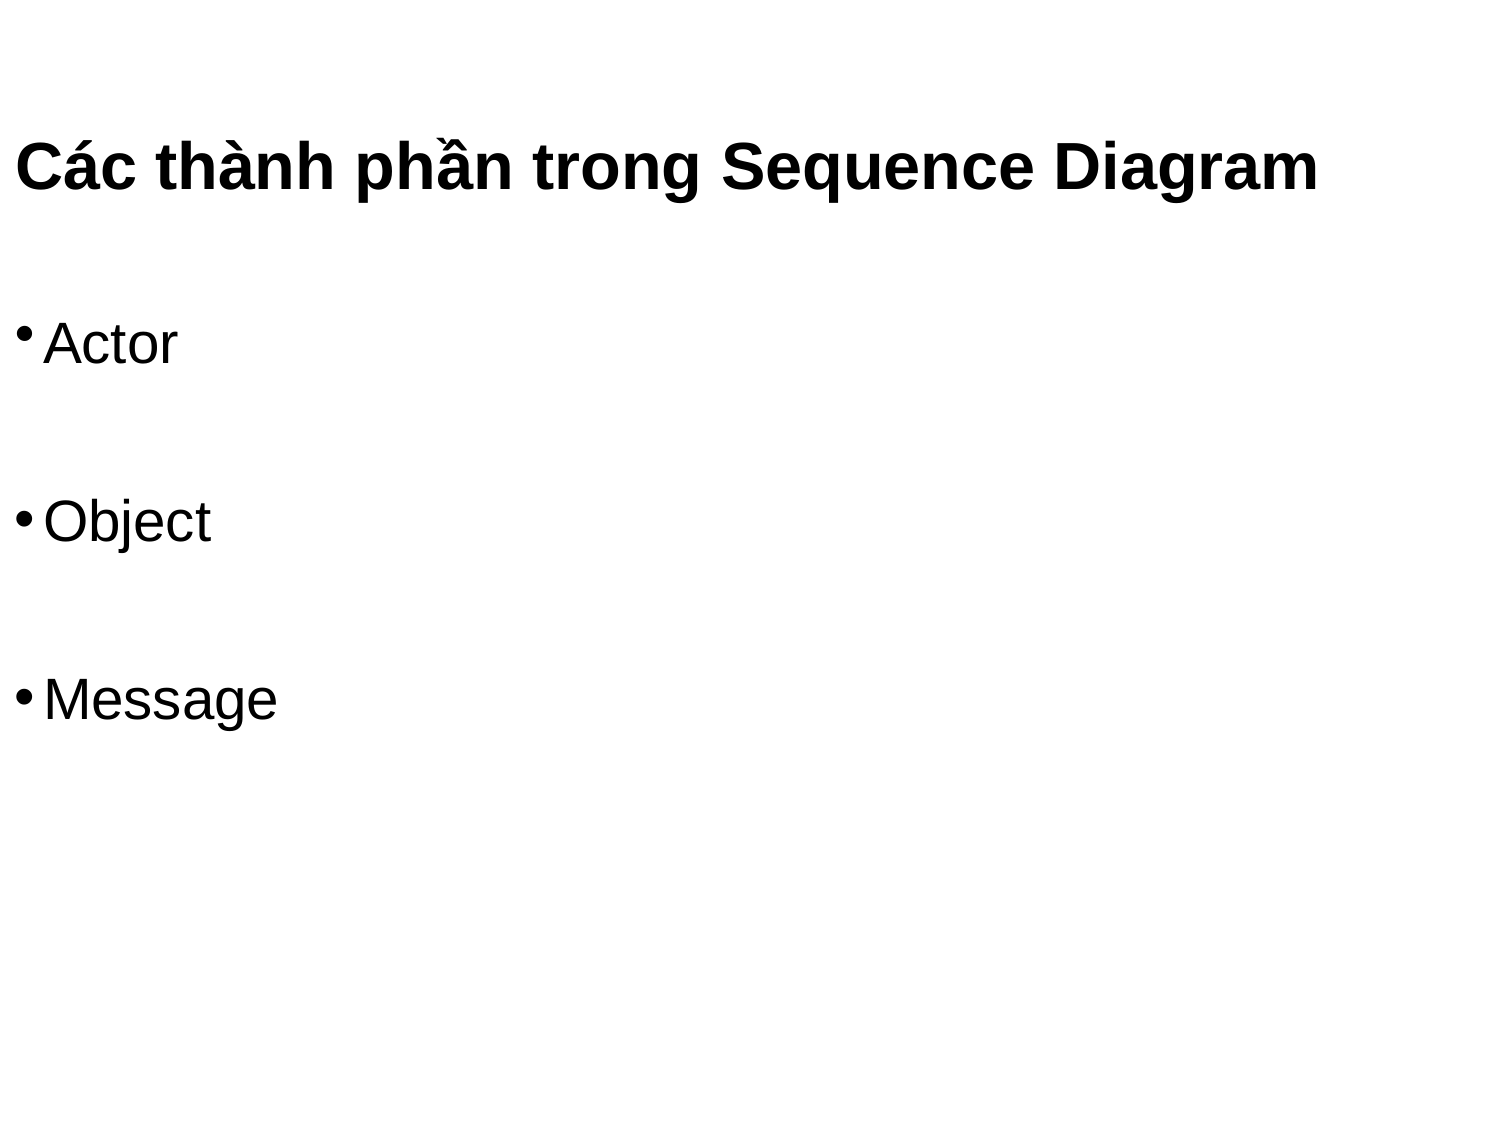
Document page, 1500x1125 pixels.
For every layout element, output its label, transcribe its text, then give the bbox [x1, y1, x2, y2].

title Các thành phần trong Sequence Diagram [12, 120, 1323, 311]
text_box Actor Object Message [12, 303, 282, 732]
